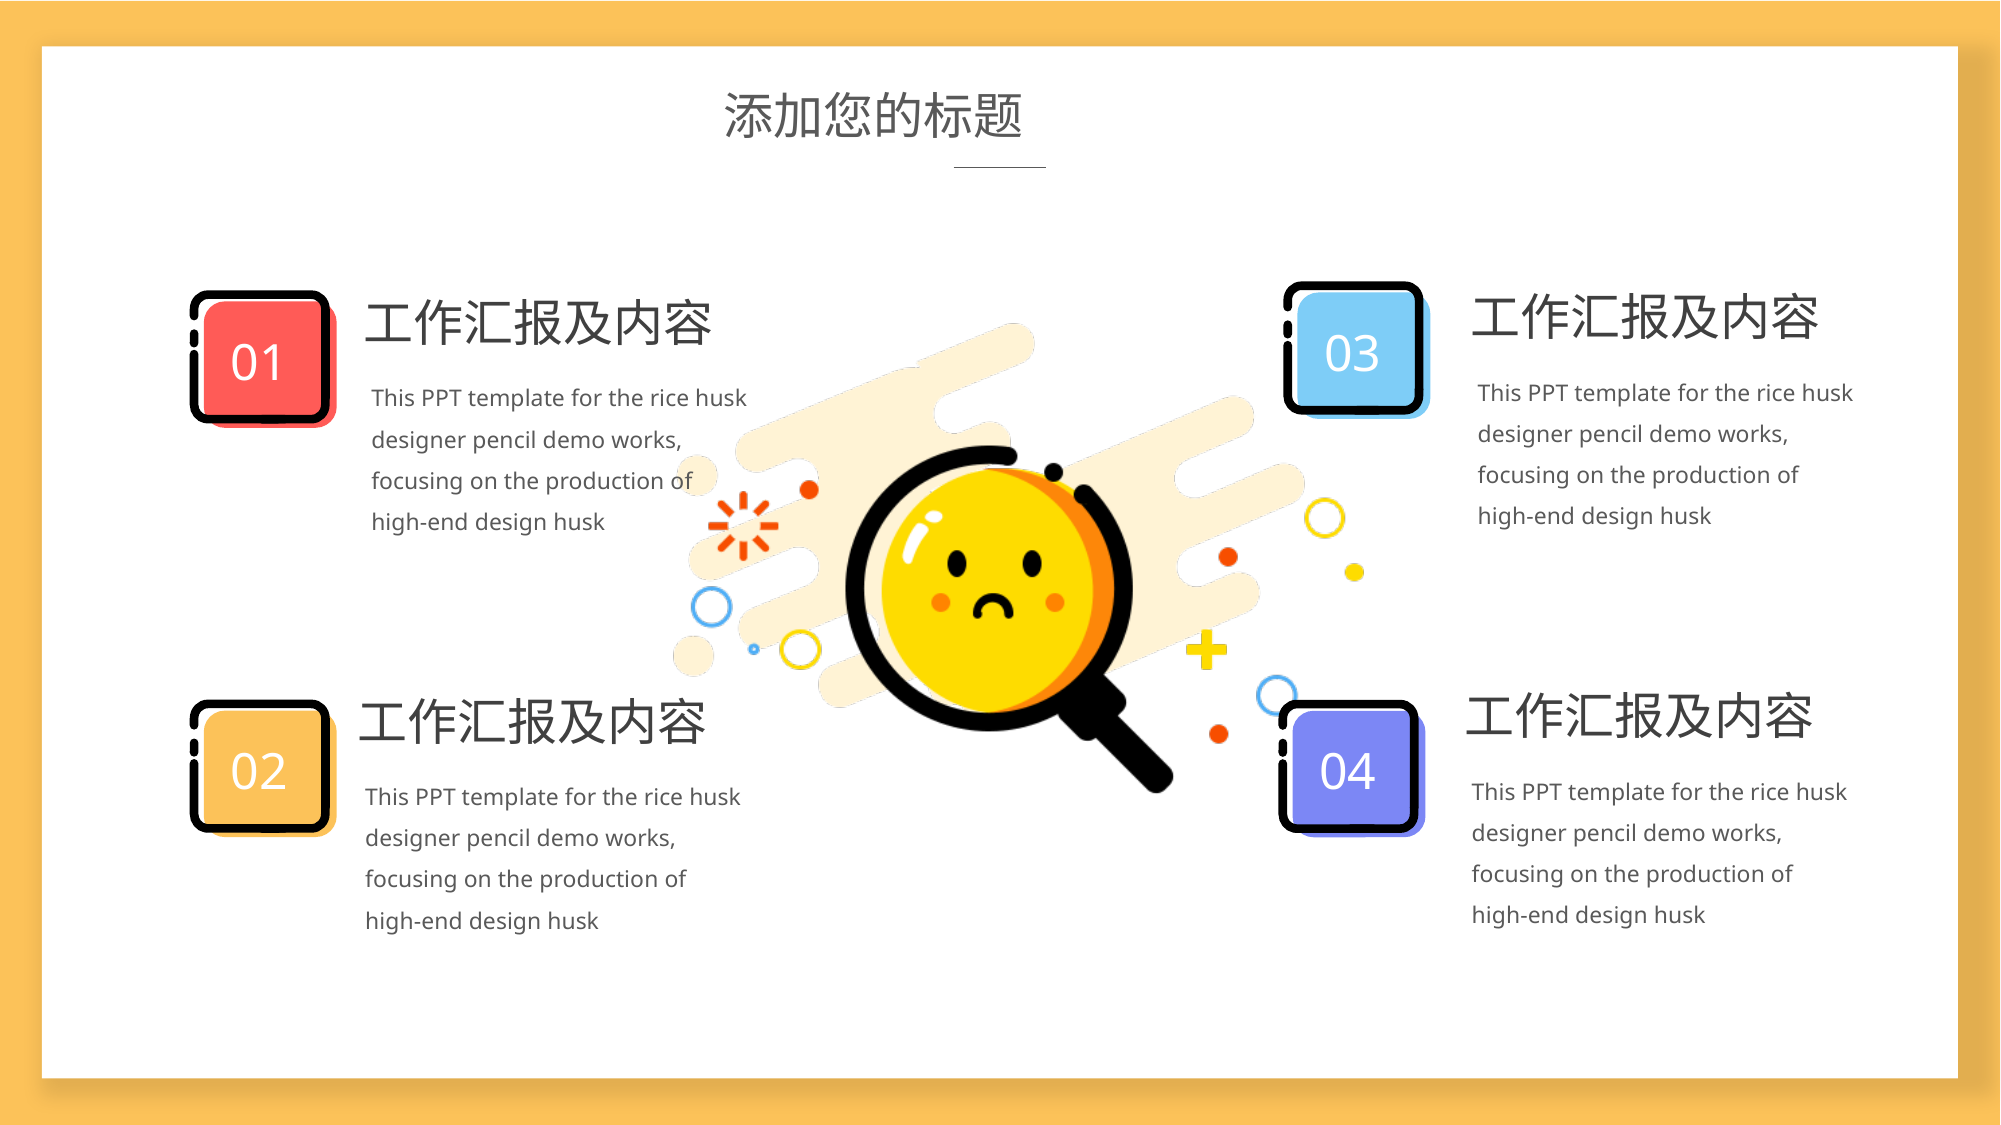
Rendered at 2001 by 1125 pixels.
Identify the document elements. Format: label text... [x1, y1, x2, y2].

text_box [194, 294, 337, 428]
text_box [1282, 704, 1426, 838]
picture [326, 0, 1701, 1125]
text_box 工作汇报及内容 [1701, 278, 1862, 354]
text_box 工作汇报及内容 [1701, 677, 1856, 752]
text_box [1287, 285, 1431, 419]
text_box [194, 703, 337, 838]
text_box This PPT template for the rice husk designer pencil demo works, focusing on the production of high-end design husk [1701, 357, 1869, 537]
text_box This PPT template for the rice husk designer pencil demo works, focusing on the production of high-end design husk [1701, 755, 1863, 936]
